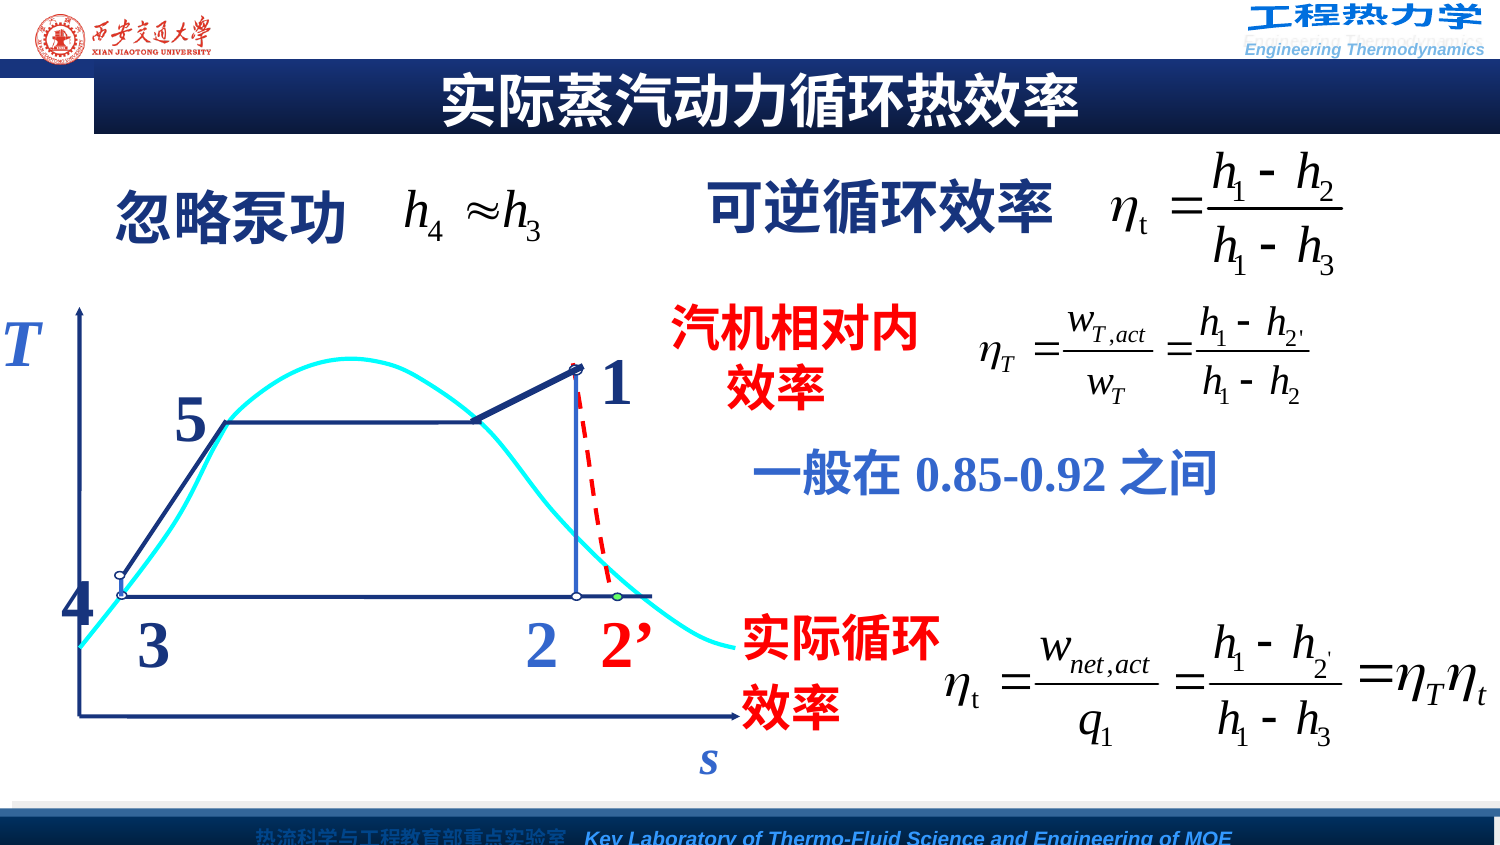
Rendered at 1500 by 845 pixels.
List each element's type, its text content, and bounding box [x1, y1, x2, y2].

text_box [114, 571, 125, 580]
text_box [124, 423, 576, 596]
text_box 实际循环 效率 [726, 599, 1034, 742]
text_box [116, 591, 127, 600]
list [938, 610, 1353, 758]
text_box [569, 365, 583, 375]
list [1104, 138, 1353, 287]
text_box [663, 612, 726, 649]
text_box 可逆循环效率 [690, 162, 1099, 241]
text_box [1346, 634, 1500, 719]
text_box [577, 387, 611, 589]
text_box [79, 597, 613, 649]
text_box 一般在0.85-0.92之间 [738, 434, 1471, 506]
title 实际蒸汽动力循环热效率 [120, 64, 1400, 135]
text_box [612, 593, 623, 601]
text_box [577, 537, 641, 596]
text_box [571, 592, 582, 601]
picture [35, 14, 211, 65]
text_box [228, 358, 480, 422]
text_box s [699, 724, 729, 779]
text_box 1 [599, 337, 663, 389]
text_box T [0, 300, 67, 355]
text_box 3 [137, 649, 167, 655]
text_box 4 [61, 558, 88, 610]
text_box [75, 307, 84, 558]
text_box 忽略泵功 [100, 174, 393, 250]
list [974, 292, 1318, 414]
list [395, 173, 552, 255]
text_box 5 [174, 375, 204, 430]
text_box 汽机相对内效率 [655, 289, 981, 421]
text_box 2’ [599, 600, 663, 652]
